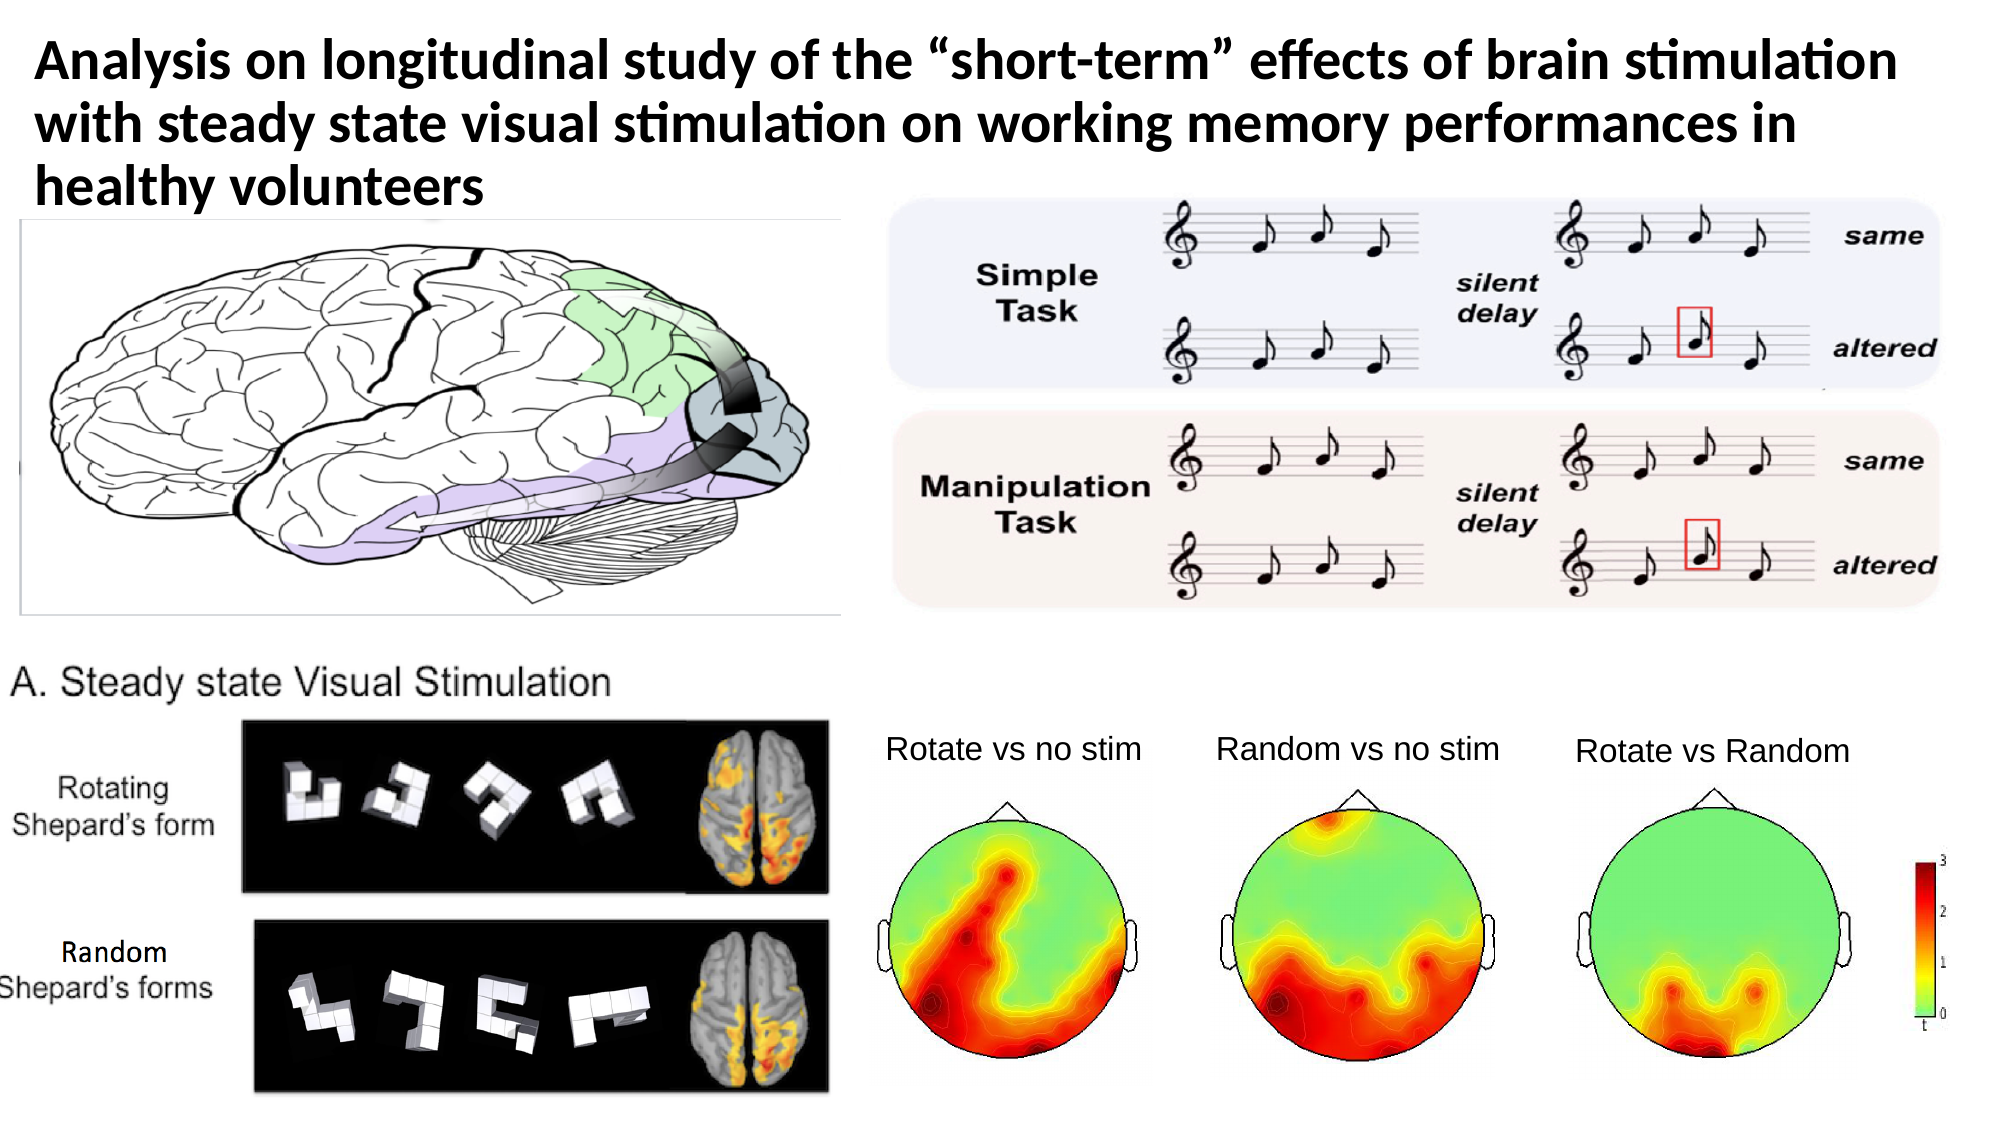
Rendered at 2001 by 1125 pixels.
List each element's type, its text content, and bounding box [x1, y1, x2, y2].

list Analysis on longitudinal study of the “short-term” effects of brain stimulation with steady state visual stimulation on working memory performances in healthy volunteers [19, 21, 1964, 1101]
picture [1568, 755, 1859, 1080]
picture [0, 650, 841, 1102]
picture [1210, 748, 1495, 1080]
text_box Random vs no stim [1178, 716, 1539, 778]
picture [864, 154, 1964, 616]
picture [1871, 813, 1958, 1046]
picture [869, 747, 1153, 1086]
picture [19, 219, 841, 616]
text_box Rotate vs Random [1553, 718, 1873, 780]
text_box Rotate vs no stim [855, 716, 1173, 778]
